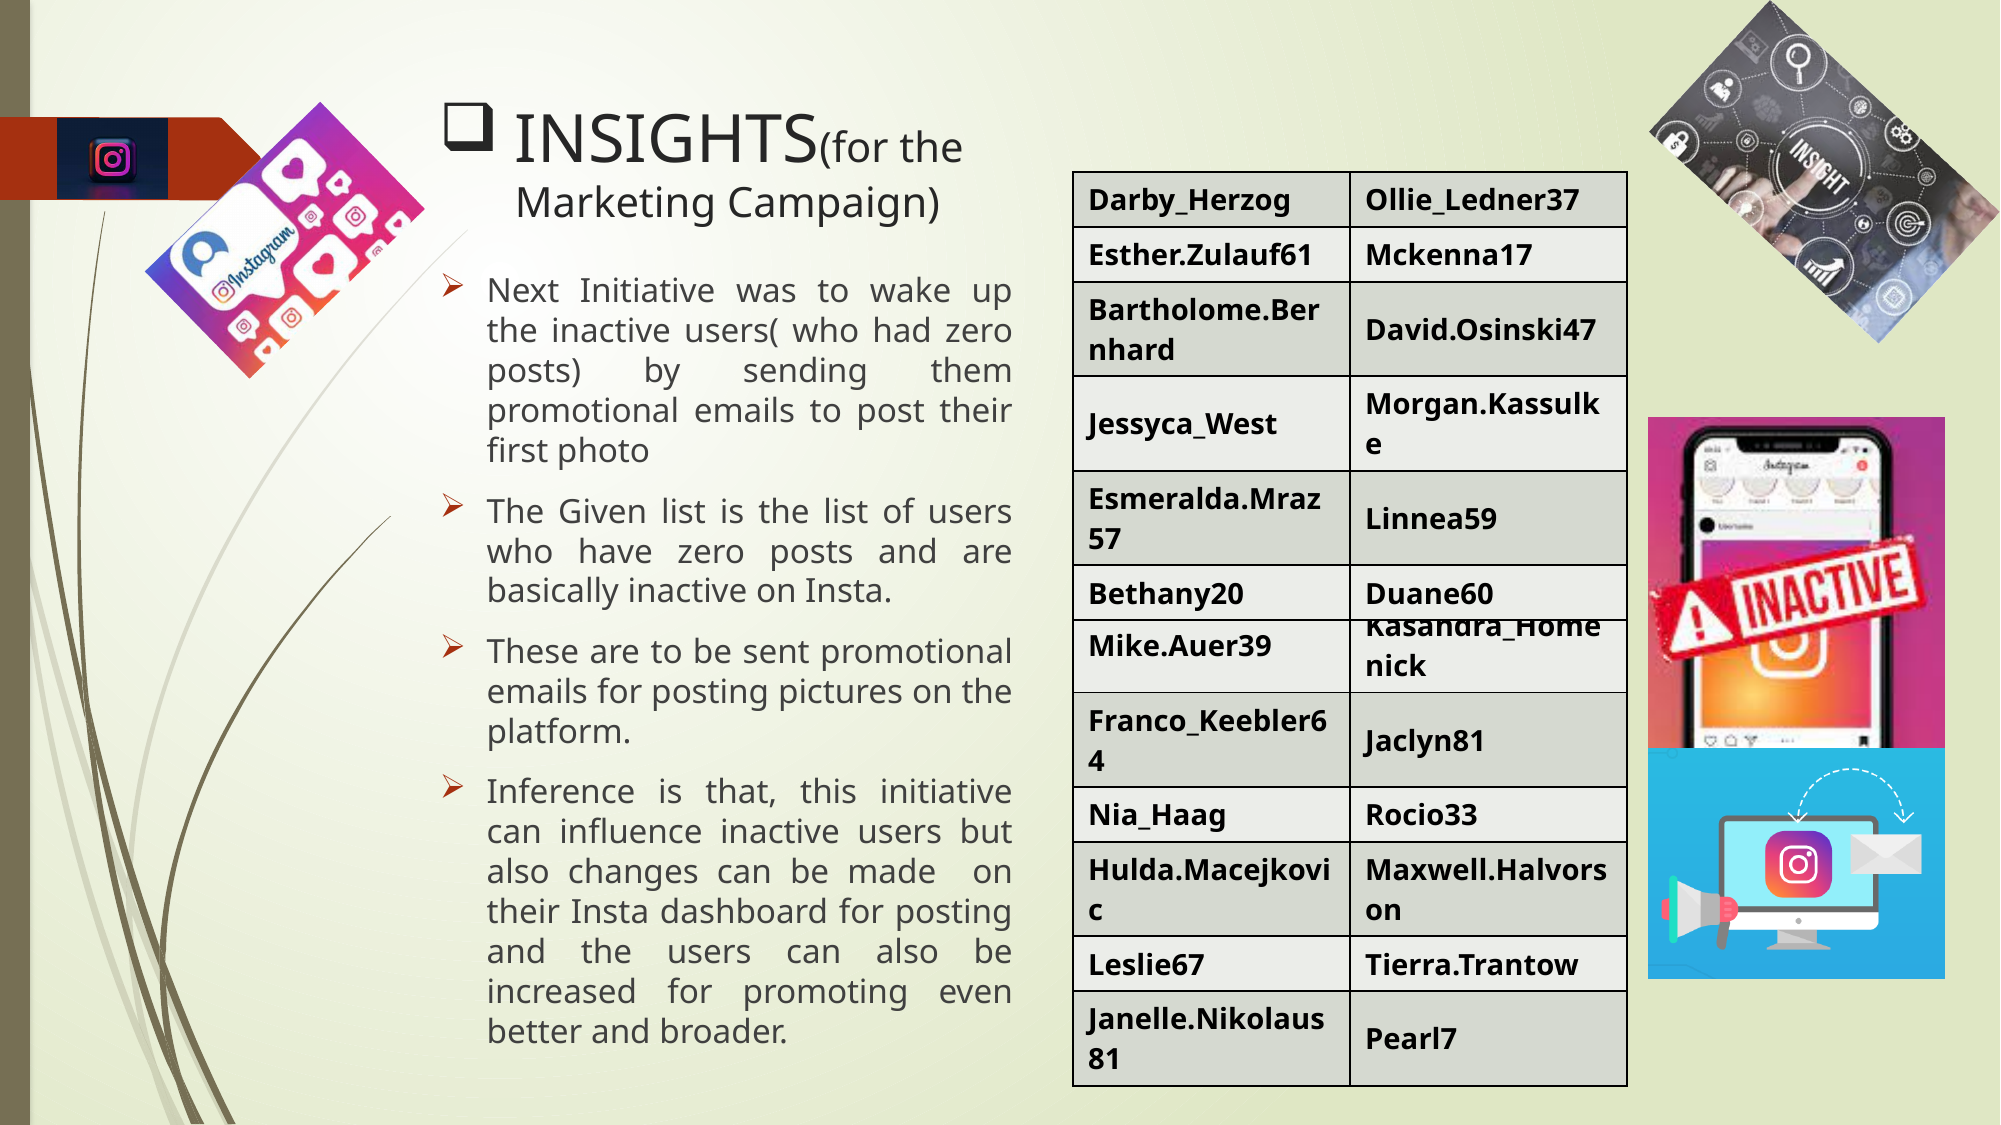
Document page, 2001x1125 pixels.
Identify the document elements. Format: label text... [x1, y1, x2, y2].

table_cell Esmeralda.Mraz57 [1074, 472, 1349, 564]
table_cell Hulda.Macejkovic [1074, 843, 1349, 935]
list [1647, 748, 1946, 979]
table_cell Janelle.Nikolaus81 [1074, 992, 1349, 1085]
table_cell Bartholome.Bernhard [1074, 283, 1349, 375]
table_cell Jessyca_West [1074, 377, 1349, 470]
table_cell David.Osinski47 [1351, 283, 1626, 375]
picture [1647, 416, 1946, 748]
list Next Initiative was to wake up the inactive users( who had zero posts) by sending them promotional emails to post their first photo The Given list is the list of users who have zero posts and are basically inactive on Insta. These are to be sent promotional emails for posting pictures on the platform. Inference is that, this initiative can influence inactive users but also changes can be made on their Insta dashboard for posting and the users can also be increased for promoting even better and broader. [424, 262, 1029, 1082]
table_cell Rocio33 [1351, 788, 1626, 841]
table_cell Mckenna17 [1351, 228, 1626, 281]
table_cell Mike.Auer39 [1074, 621, 1349, 692]
title INSIGHTS(for the Marketing Campaign) [424, 73, 1000, 234]
table_cell Franco_Keebler64 [1074, 693, 1349, 786]
table_cell Jaclyn81 [1351, 693, 1626, 786]
table_cell Linnea59 [1351, 472, 1626, 564]
table_cell Bethany20 [1074, 566, 1349, 619]
table_cell Pearl7 [1351, 992, 1626, 1085]
table_cell Leslie67 [1074, 937, 1349, 990]
table_cell Maxwell.Halvorson [1351, 843, 1626, 935]
table_header Darby_Herzog [1074, 173, 1349, 226]
table_cell Kasandra_Homenick [1351, 621, 1626, 692]
table_cell Esther.Zulauf61 [1074, 228, 1349, 281]
picture [57, 102, 424, 378]
table_cell Nia_Haag [1074, 788, 1349, 841]
picture [1650, 1, 1999, 343]
table_cell Tierra.Trantow [1351, 937, 1626, 990]
table_cell Morgan.Kassulke [1351, 377, 1626, 470]
table_header Ollie_Ledner37 [1351, 173, 1626, 226]
table_cell Duane60 [1351, 566, 1626, 619]
